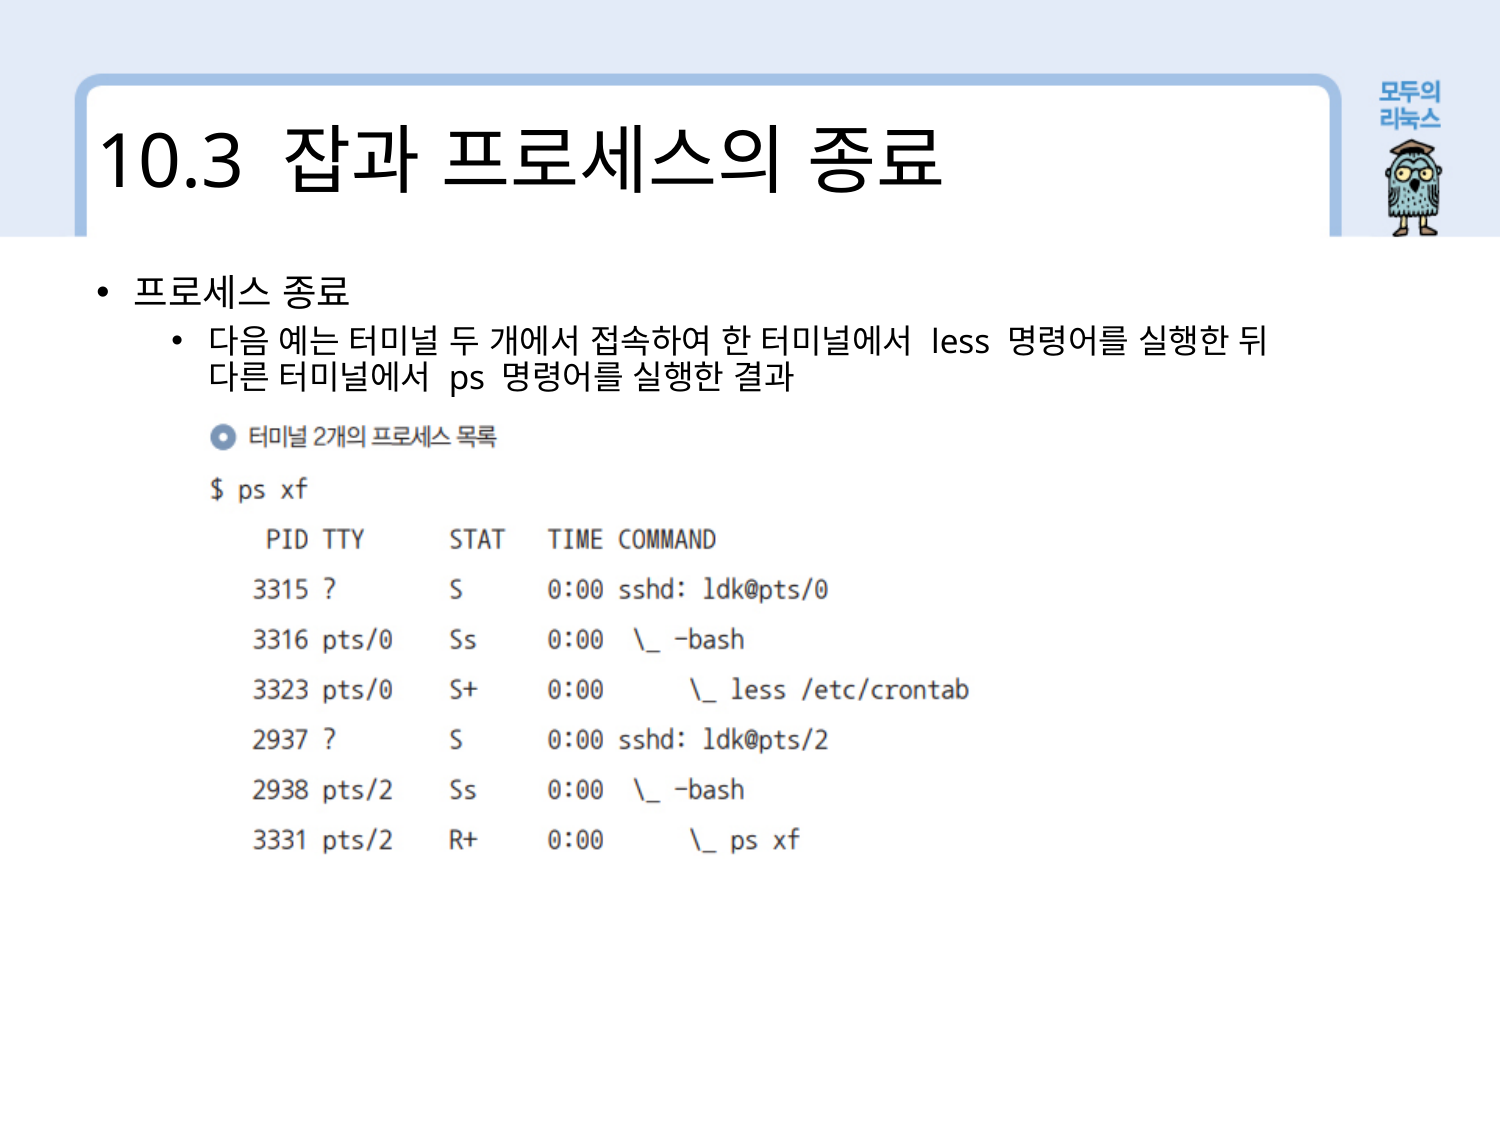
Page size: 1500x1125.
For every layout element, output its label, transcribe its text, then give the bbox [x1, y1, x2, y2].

text_box 프로세스 종료 다음 예는 터미널 두 개에서 접속하여 한 터미널에서 less 명령어를 실행한 뒤 다른 터미널에서 ps 명령어를 실행한 결과 [81, 266, 1335, 1024]
picture [0, 0, 1500, 1125]
text_box 10.3 잡과 프로세스의 종료 [81, 115, 1335, 221]
